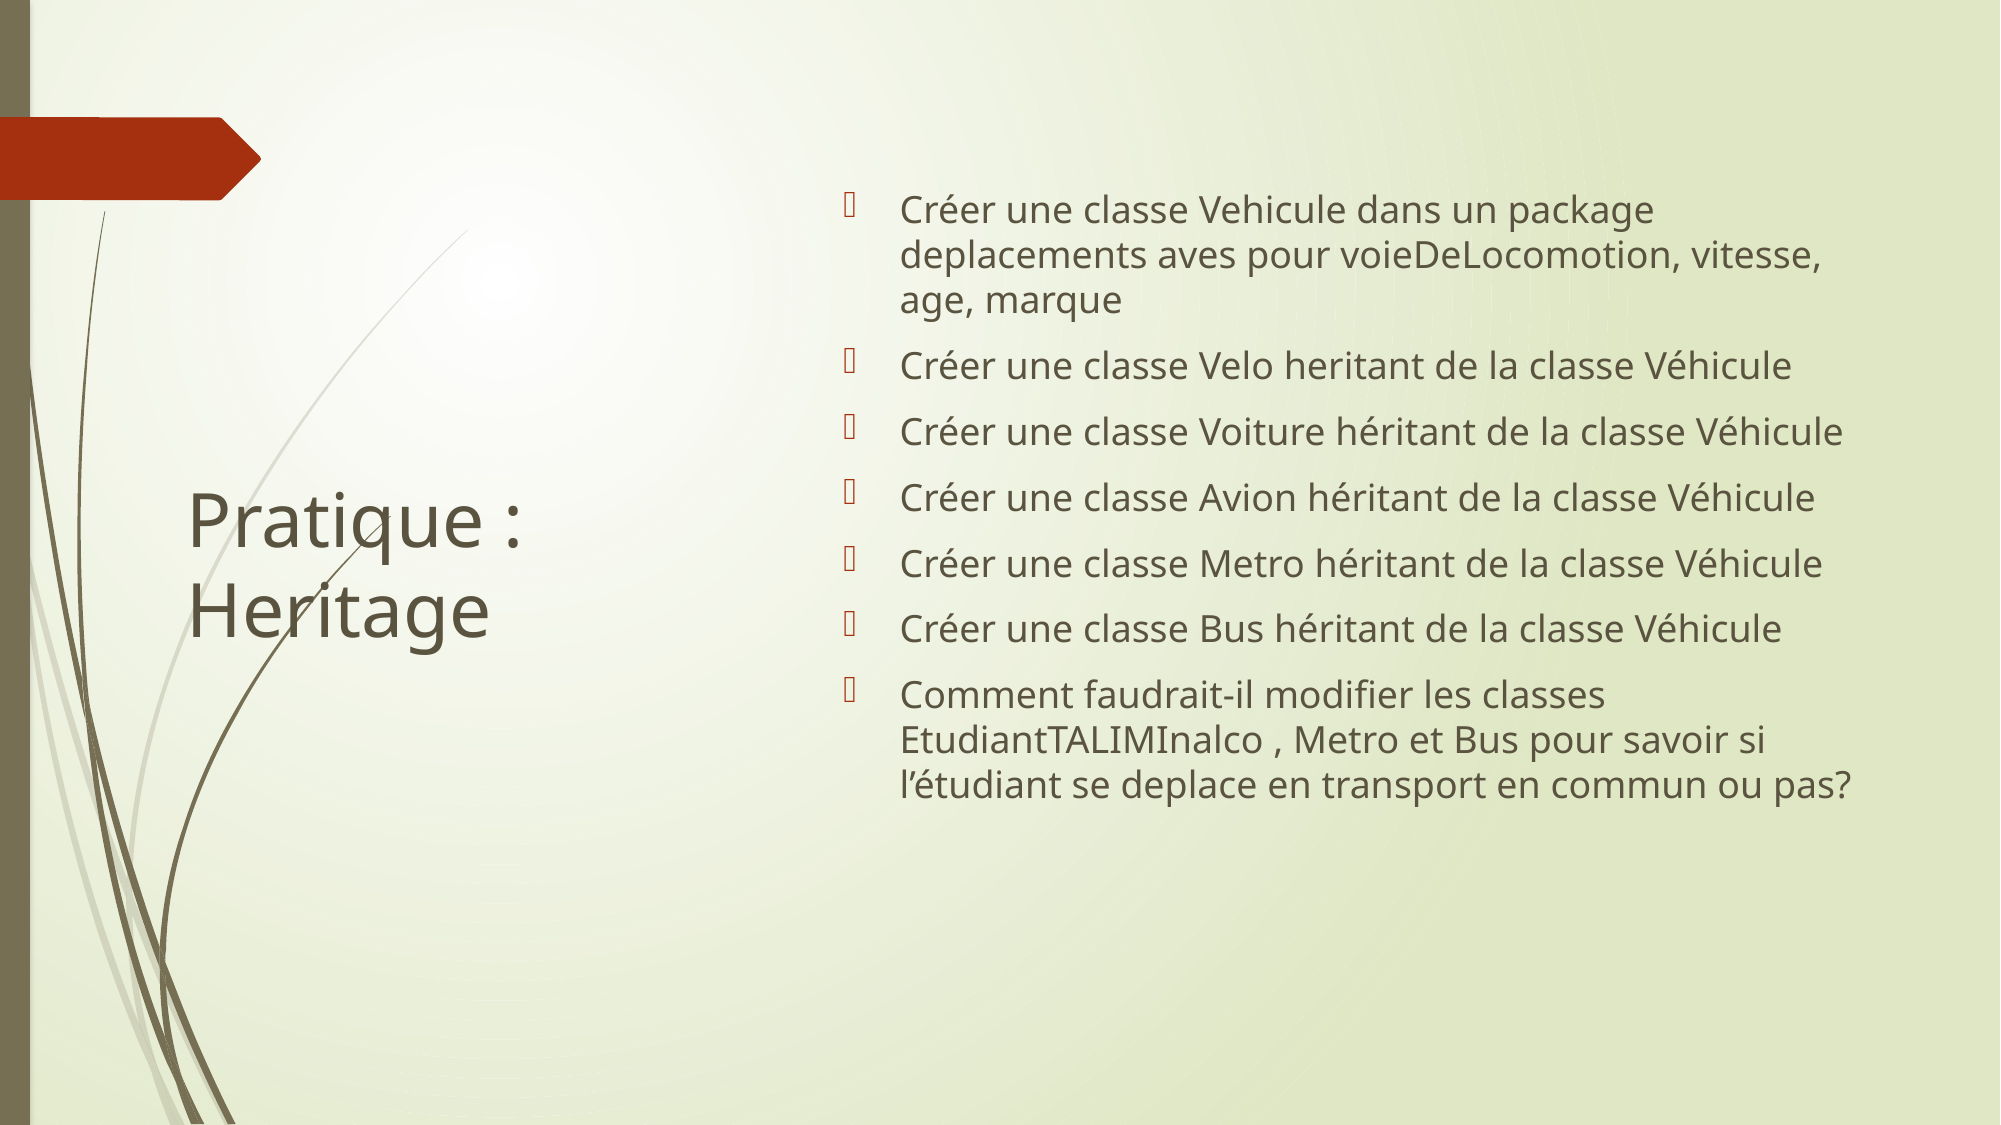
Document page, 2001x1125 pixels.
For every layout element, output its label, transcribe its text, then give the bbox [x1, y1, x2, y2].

list Créer une classe Vehicule dans un package deplacements aves pour voieDeLocomotion, vitesse, age, marque Créer une classe Velo heritant de la classe Véhicule Créer une classe Voiture héritant de la classe Véhicule Créer une classe Avion héritant de la classe Véhicule Créer une classe Metro héritant de la classe Véhicule Créer une classe Bus héritant de la classe Véhicule Comment faudrait-il modifier les classes EtudiantTALIMInalco , Metro et Bus pour savoir si l’étudiant se deplace en transport en commun ou pas? [828, 154, 1888, 970]
title Pratique : Heritage [171, 154, 706, 970]
